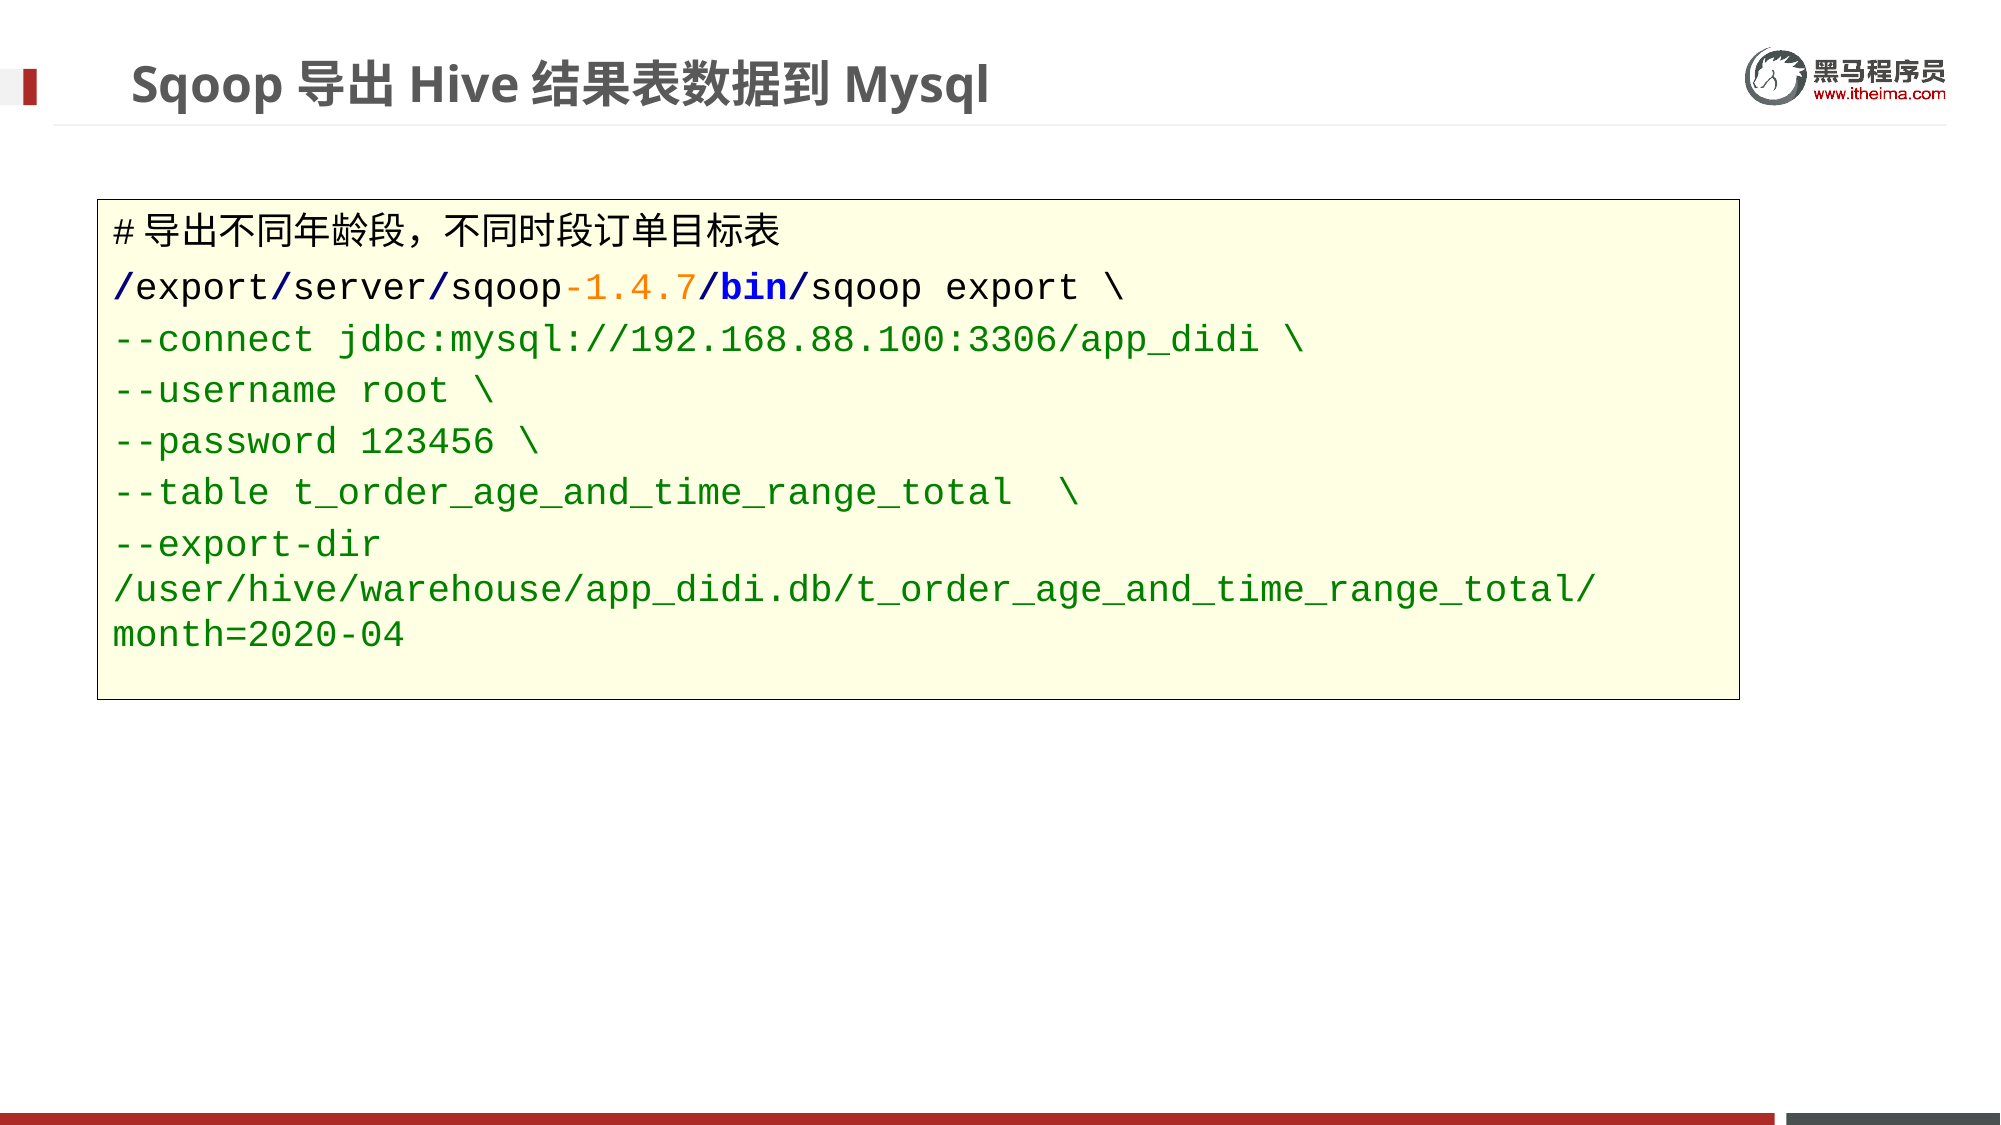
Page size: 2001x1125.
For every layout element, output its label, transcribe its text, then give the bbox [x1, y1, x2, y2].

title Sqoop导出Hive结果表数据到Mysql [116, 40, 1556, 125]
text_box #导出不同年龄段，不同时段订单目标表 /export/server/sqoop-1.4.7/bin/sqoop export \ --connect jdbc:mysql://192.168.88.100:3306/app_didi \ --username root \ --password 123456 \ --table t_order_age_and_time_range_total \ --export-dir /user/hive/warehouse/app_didi.db/t_order_age_and_time_range_total/month=2020-04 [97, 199, 1740, 700]
picture [1744, 46, 1946, 106]
